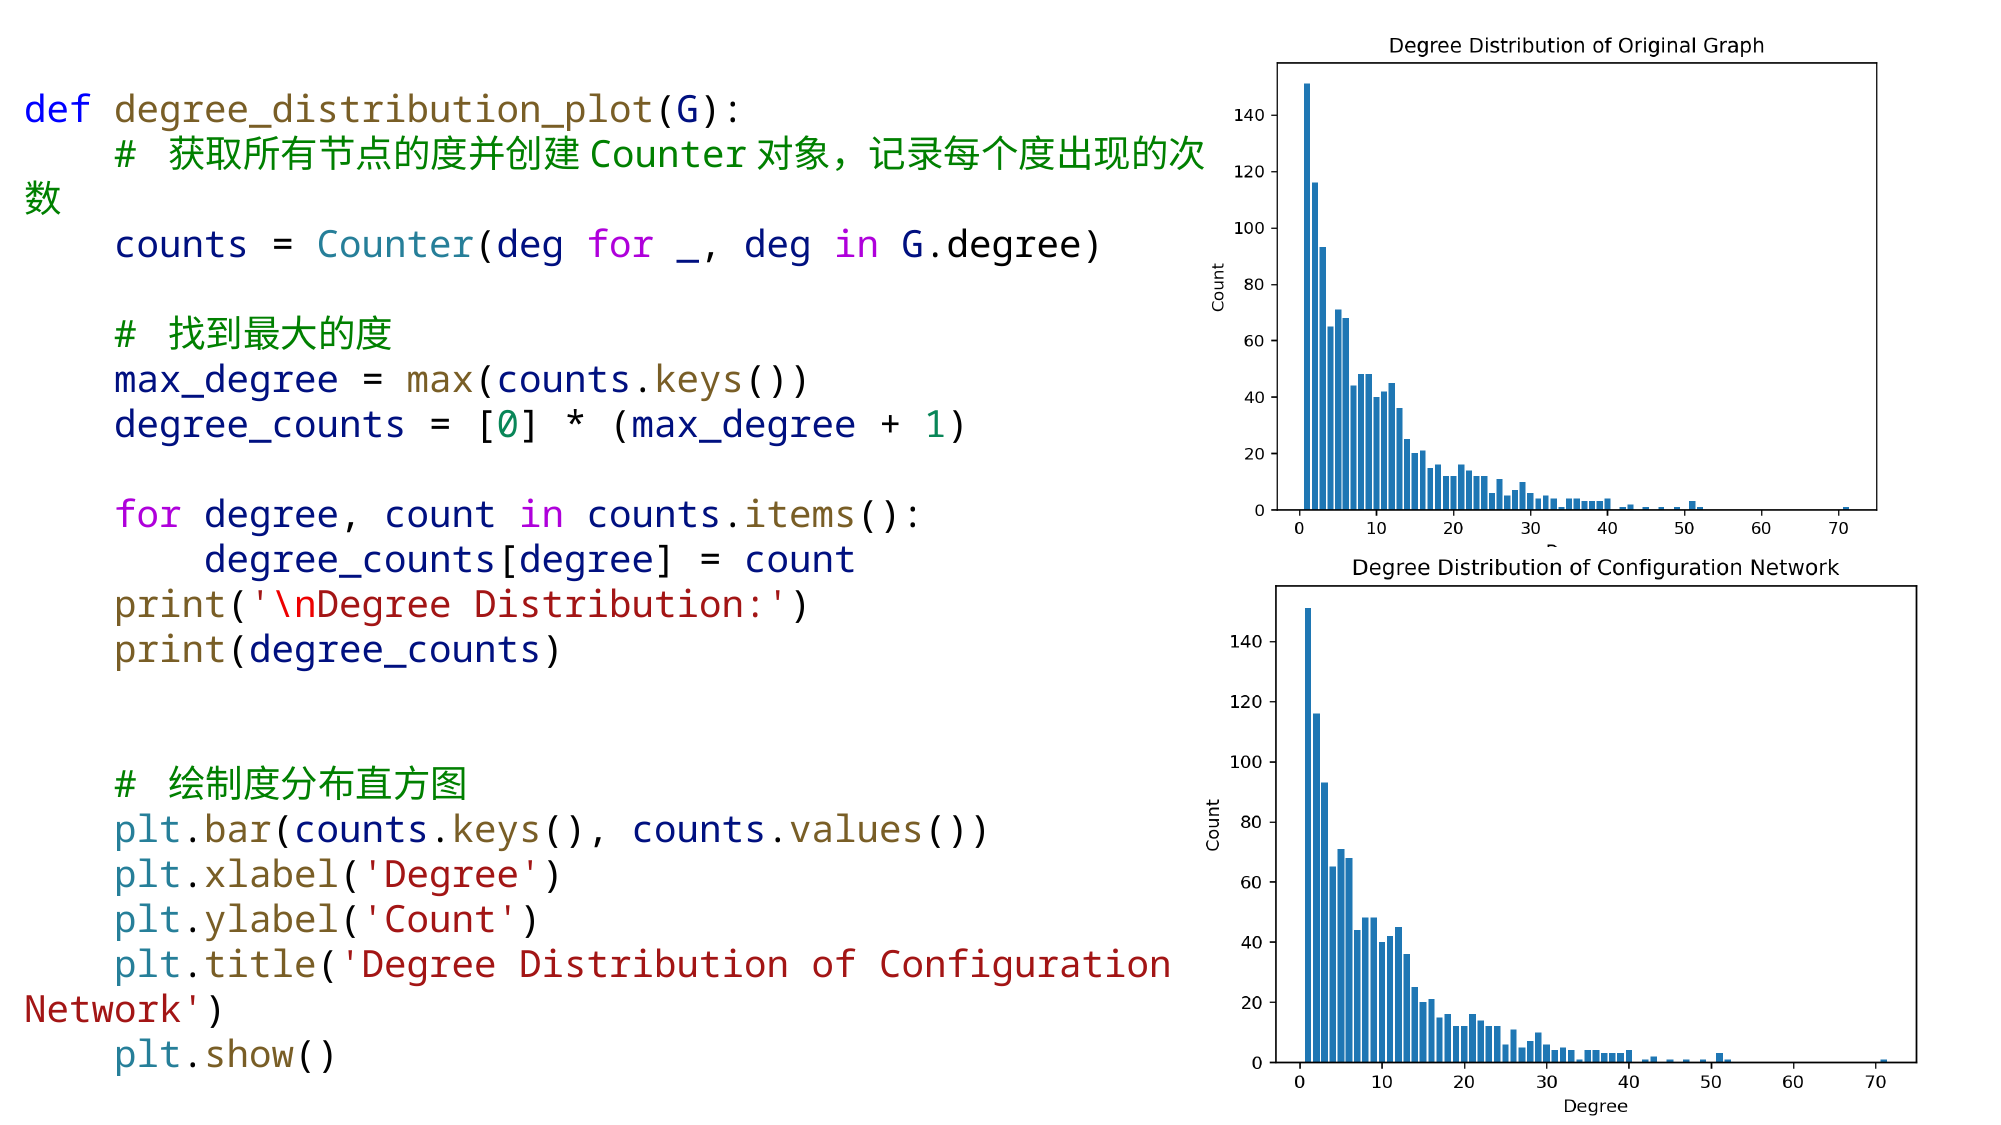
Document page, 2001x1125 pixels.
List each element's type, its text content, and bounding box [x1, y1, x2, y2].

text_box def degree_distribution_plot(G): # 获取所有节点的度并创建Counter对象，记录每个度出现的次数 counts = Counter(deg for _, deg in G.degree) # 找到最大的度 max_degree = max(counts.keys()) degree_counts = [0] * (max_degree + 1) for degree, count in counts.items(): degree_counts[degree] = count print('\nDegree Distribution:') print(degree_counts) # 绘制度分布直方图 plt.bar(counts.keys(), counts.values()) plt.xlabel('Degree') plt.ylabel('Count') plt.title('Degree Distribution of Configuration Network') plt.show() [9, 77, 1203, 1083]
picture [1203, 21, 1940, 1125]
